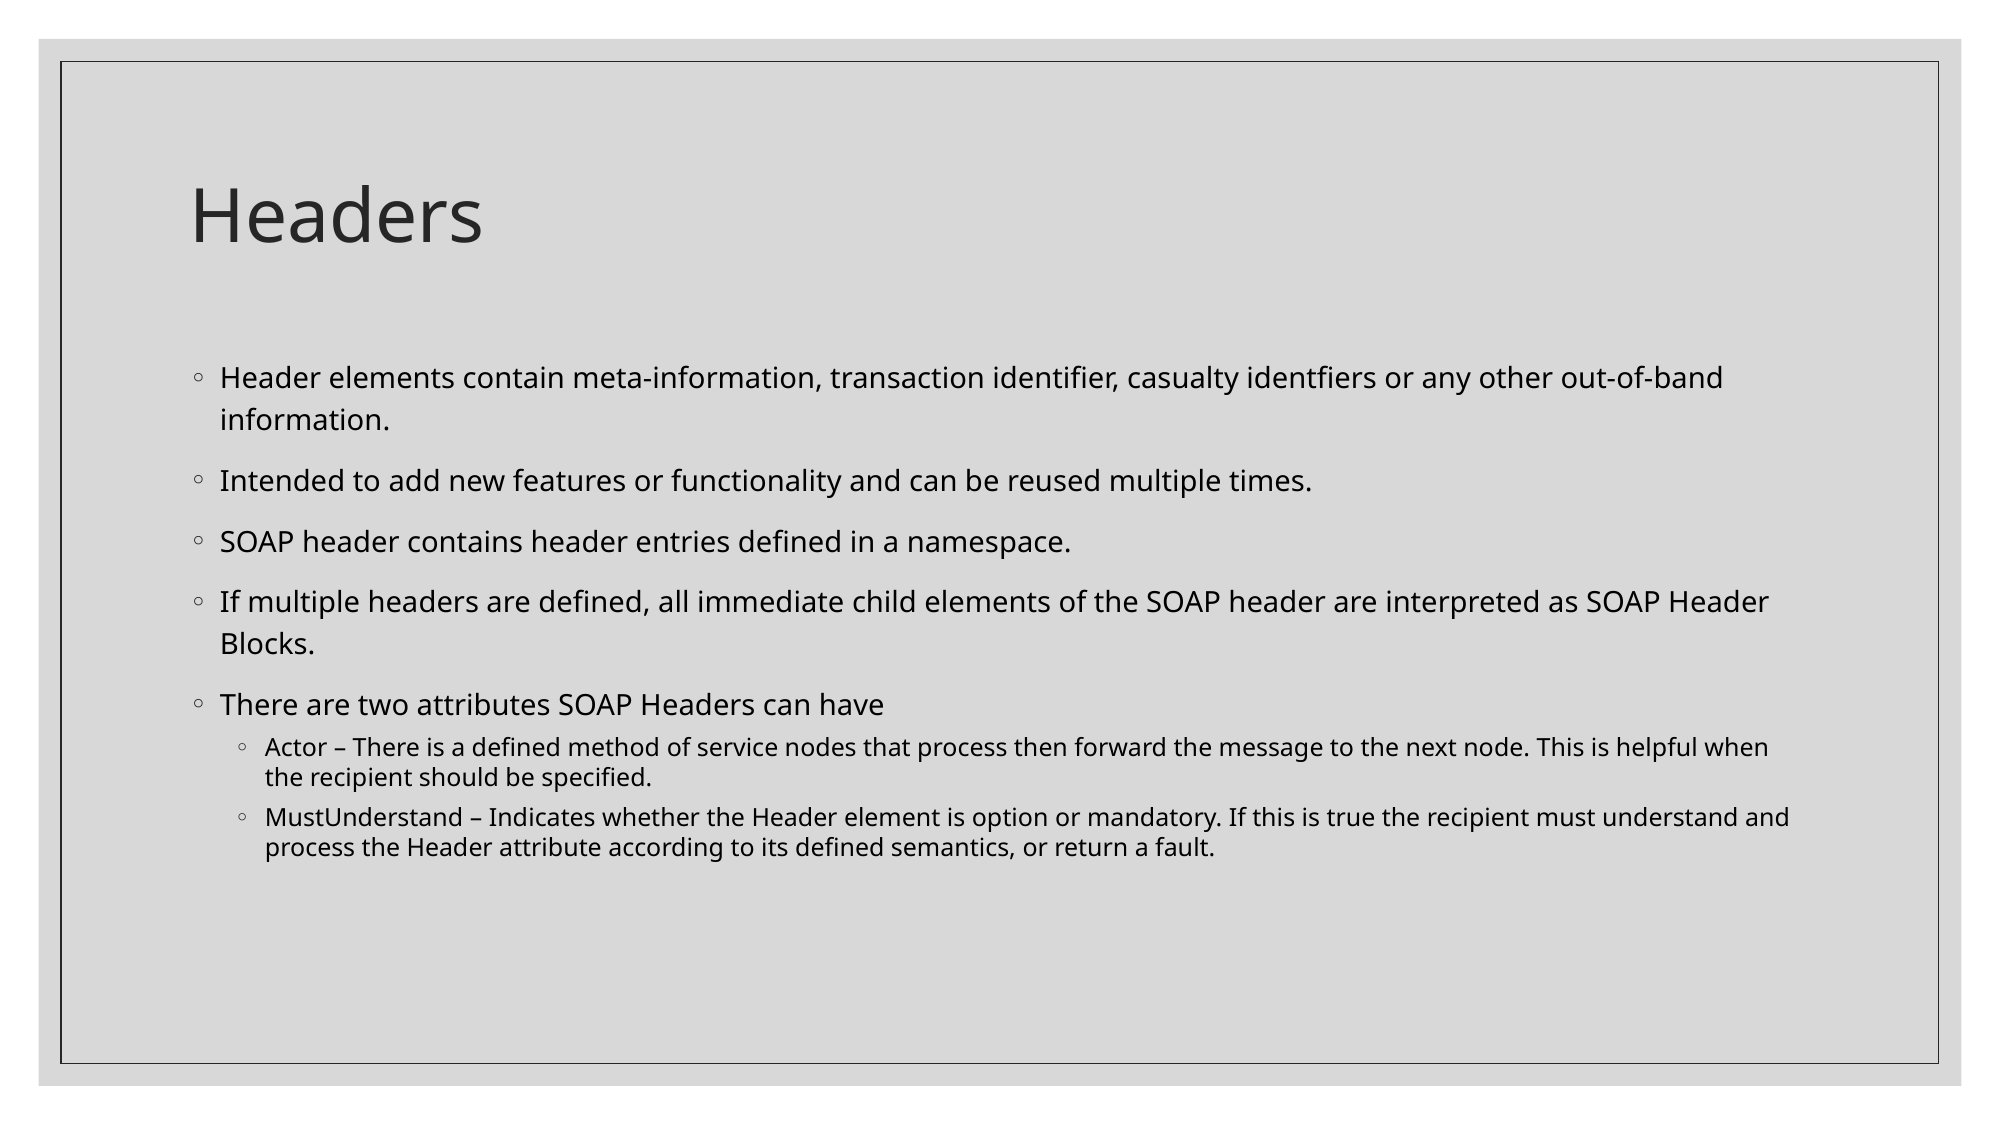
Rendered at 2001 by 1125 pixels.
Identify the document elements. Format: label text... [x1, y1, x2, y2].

list Header elements contain meta-information, transaction identifier, casualty identfiers or any other out-of-band information. Intended to add new features or functionality and can be reused multiple times. SOAP header contains header entries defined in a namespace. If multiple headers are defined, all immediate child elements of the SOAP header are interpreted as SOAP Header Blocks. There are two attributes SOAP Headers can have Actor – There is a defined method of service nodes that process then forward the message to the next node. This is helpful when the recipient should be specified. MustUnderstand – Indicates whether the Header element is option or mandatory. If this is true the recipient must understand and process the Header attribute according to its defined semantics, or return a fault. [174, 345, 1825, 977]
title Headers [174, 105, 1825, 331]
